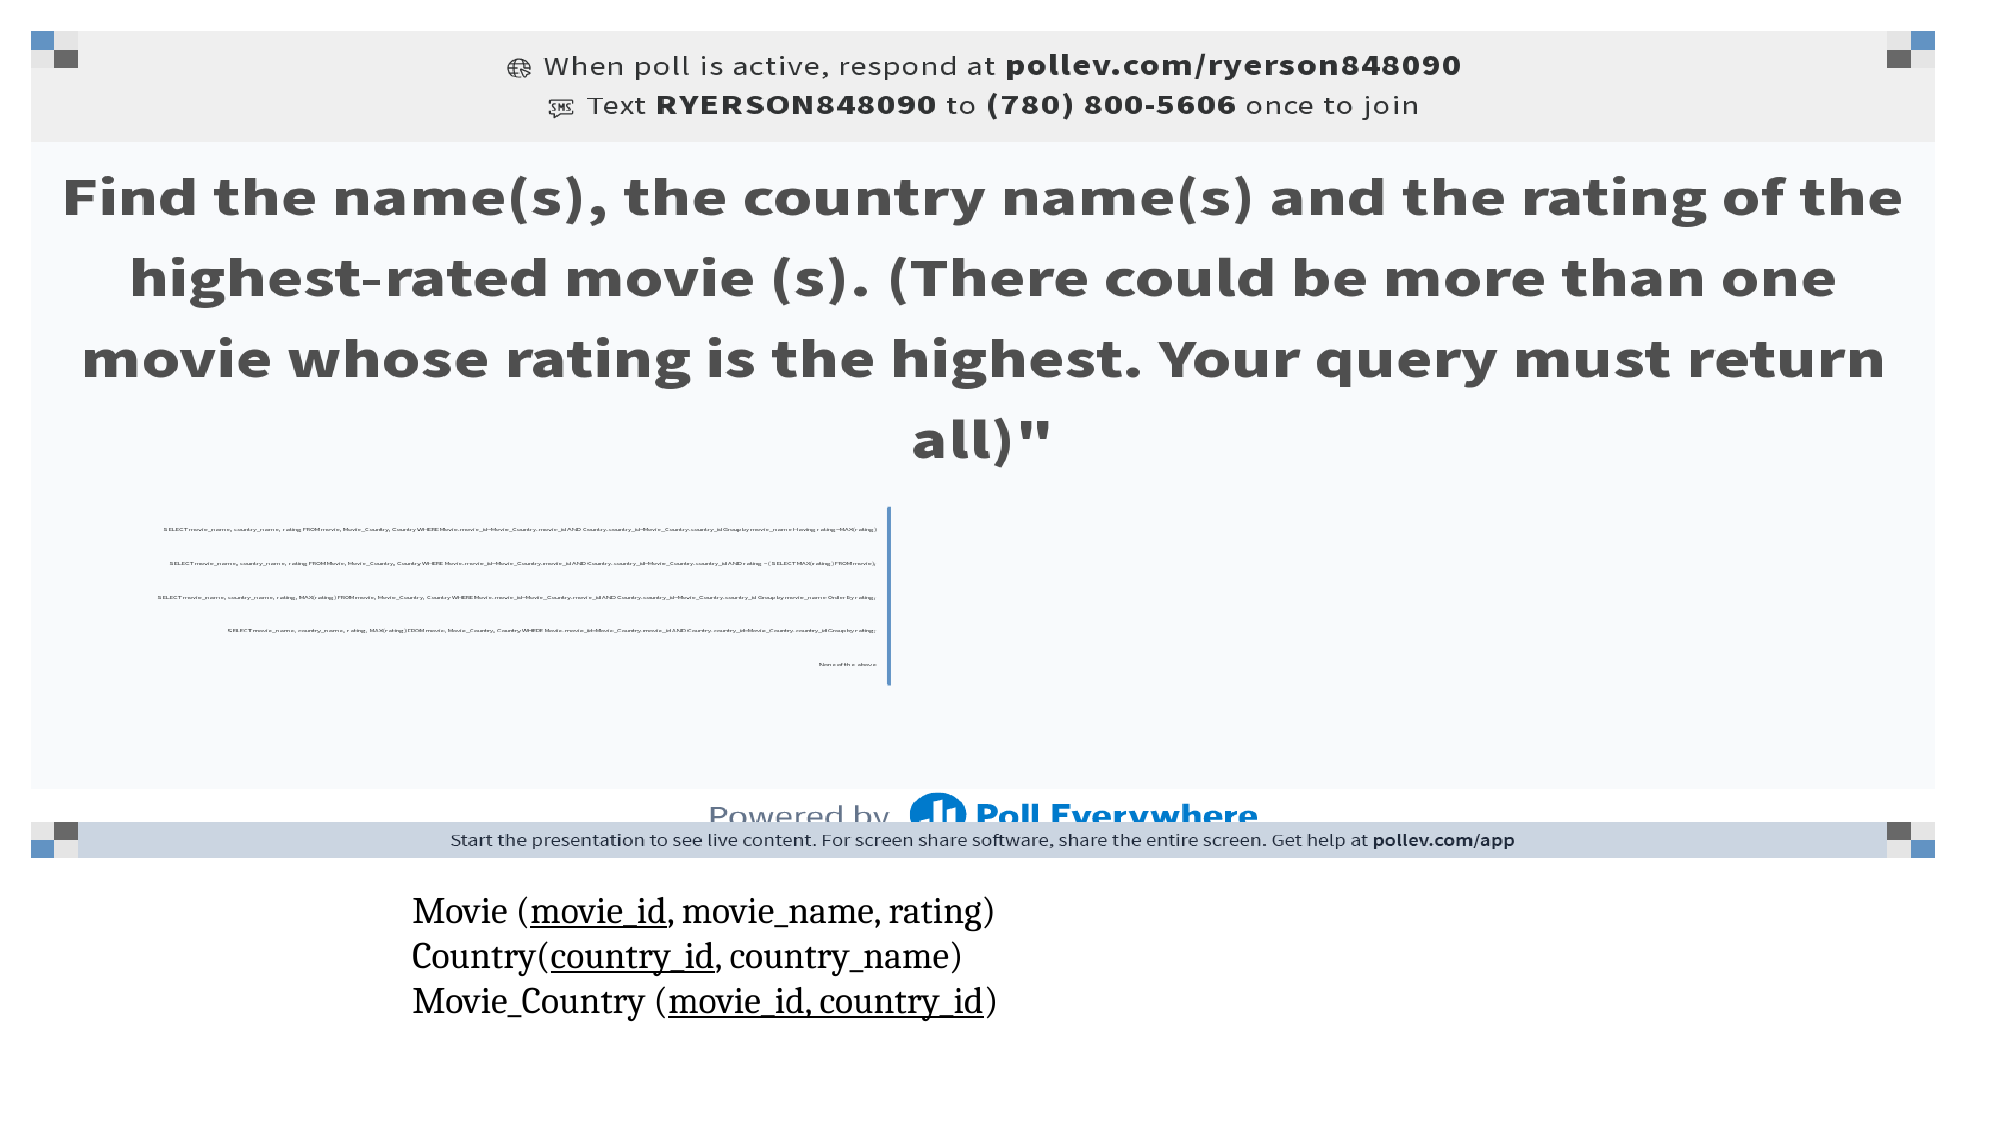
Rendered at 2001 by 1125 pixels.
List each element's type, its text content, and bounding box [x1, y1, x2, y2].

picture [31, 31, 1935, 858]
text_box Movie (movie_id, movie_name, rating) Country(country_id, country_name) Movie_Country (movie_id, country_id) [322, 878, 1323, 1029]
